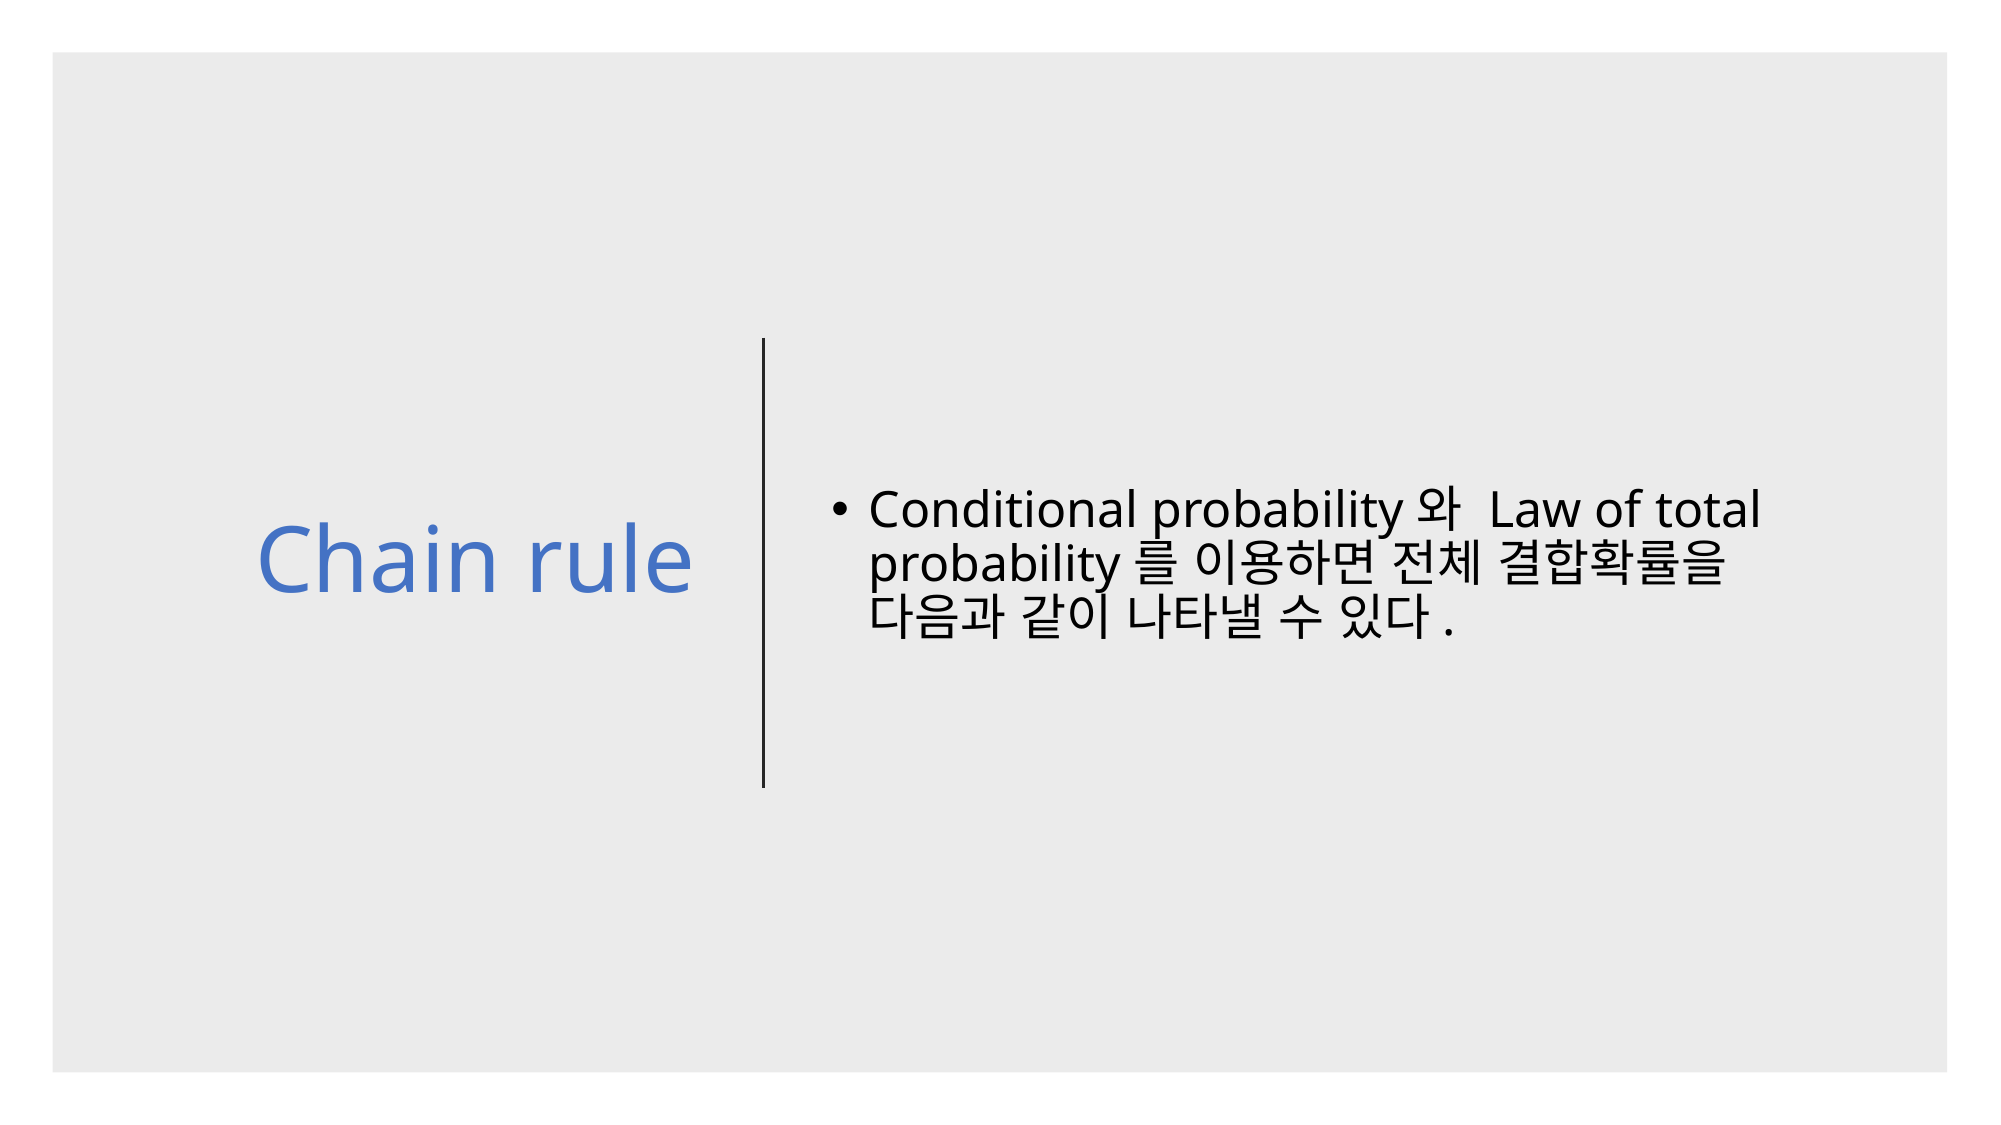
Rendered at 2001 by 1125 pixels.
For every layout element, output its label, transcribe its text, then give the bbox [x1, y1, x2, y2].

title Chain rule [137, 158, 711, 967]
text_box [52, 51, 1948, 1073]
